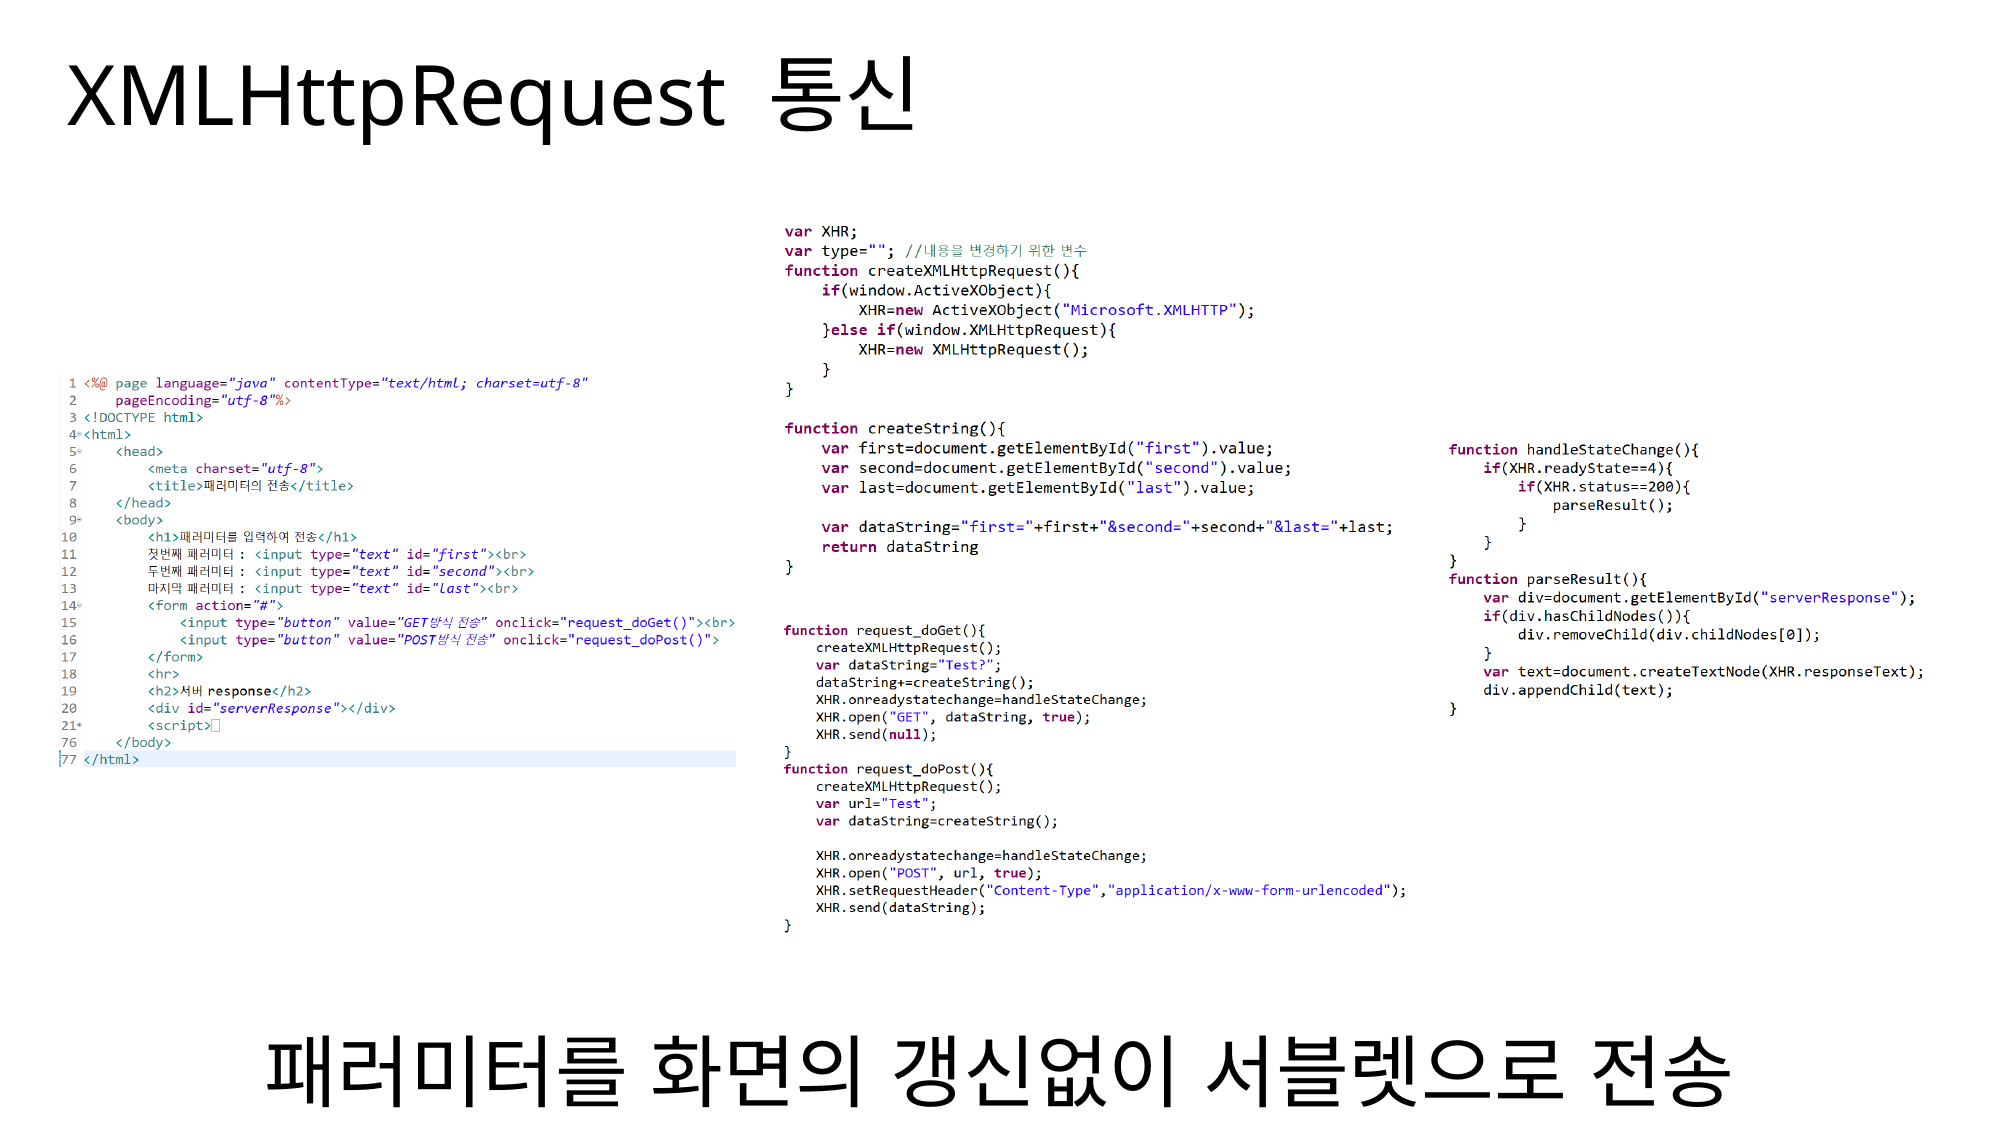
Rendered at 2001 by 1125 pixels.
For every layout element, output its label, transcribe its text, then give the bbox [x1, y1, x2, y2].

picture [59, 373, 736, 767]
picture [1442, 438, 1931, 720]
picture [780, 220, 1397, 580]
picture [780, 620, 1410, 938]
text_box 패러미터를 화면의 갱신없이 서블렛으로 전송 [110, 1014, 1890, 1125]
title XMLHttpRequest 통신 [24, 19, 965, 152]
